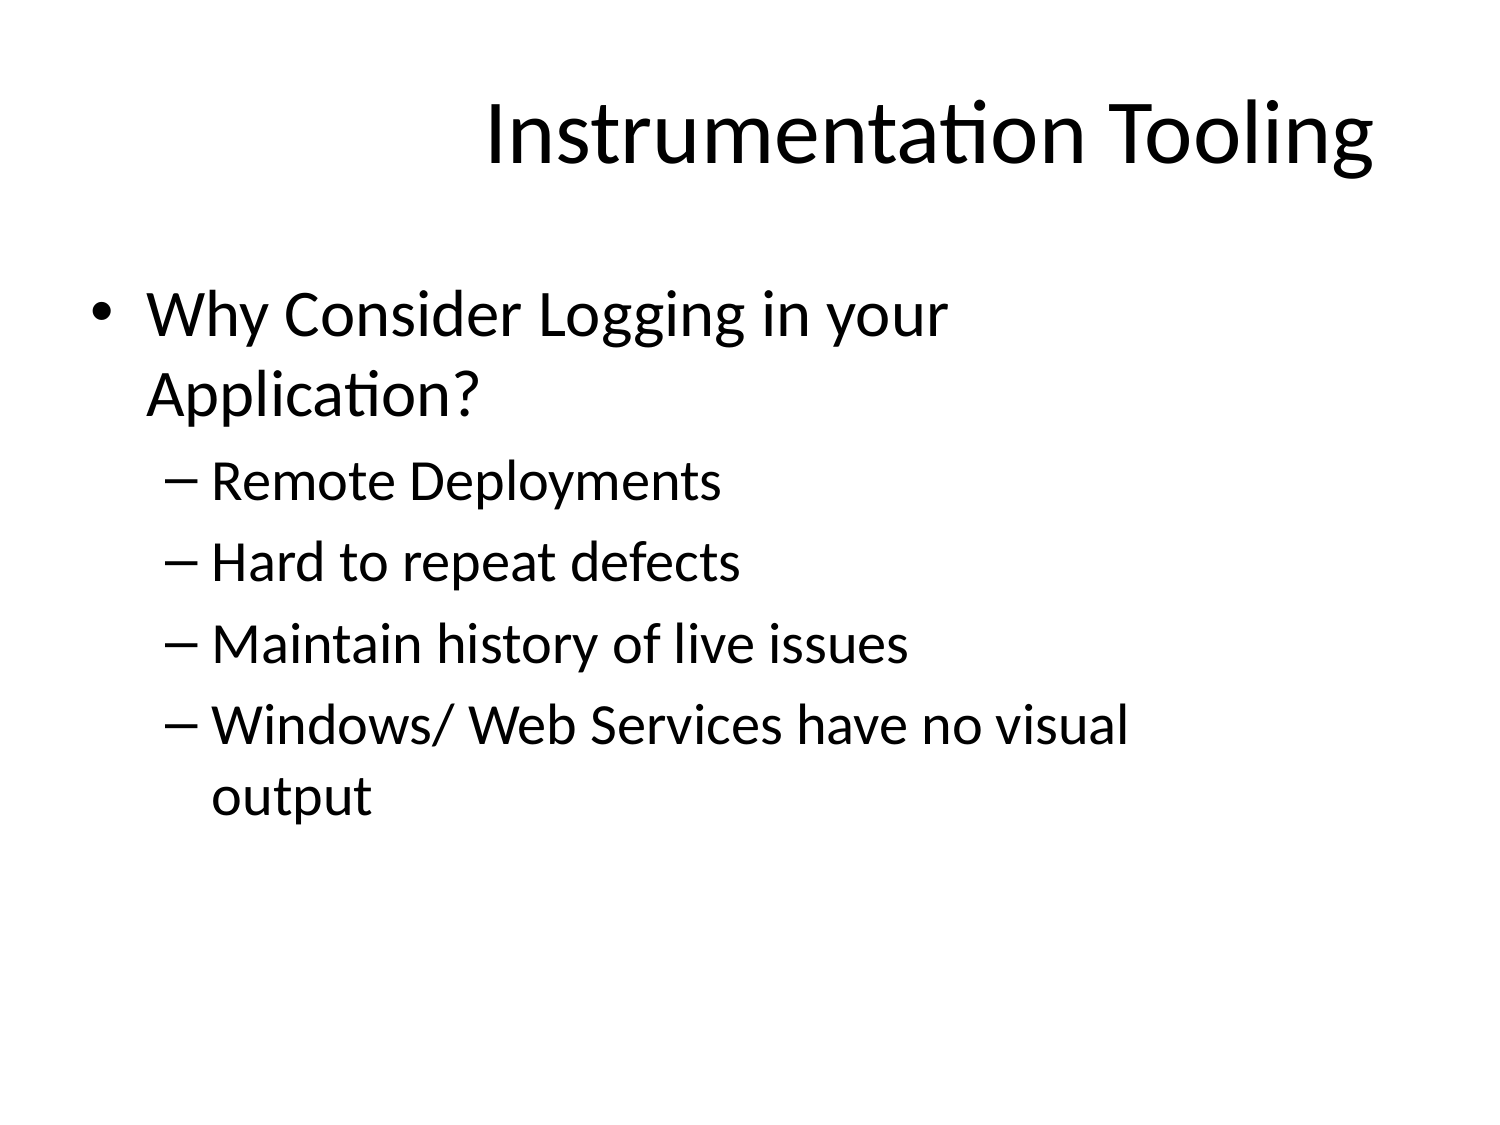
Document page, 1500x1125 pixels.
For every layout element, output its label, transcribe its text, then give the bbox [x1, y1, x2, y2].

list Why Consider Logging in your Application? Remote Deployments Hard to repeat defects Maintain history of live issues Windows/ Web Services have no visual output [74, 262, 1293, 626]
title Instrumentation Tooling [108, 64, 1392, 166]
